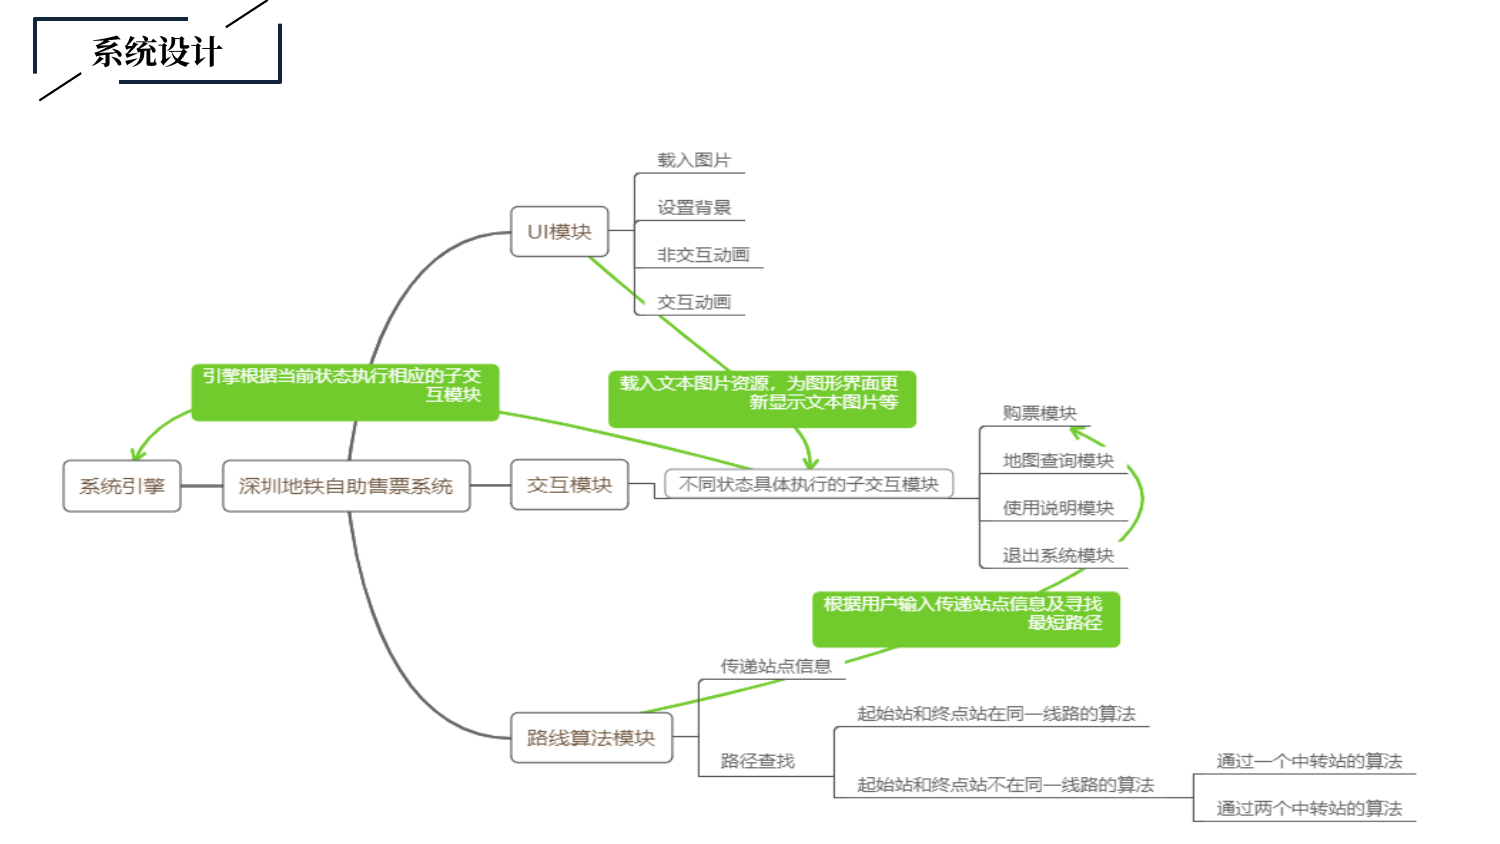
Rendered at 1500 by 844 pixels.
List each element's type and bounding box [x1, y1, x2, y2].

picture [20, 108, 1457, 844]
text_box [0, 0, 324, 101]
